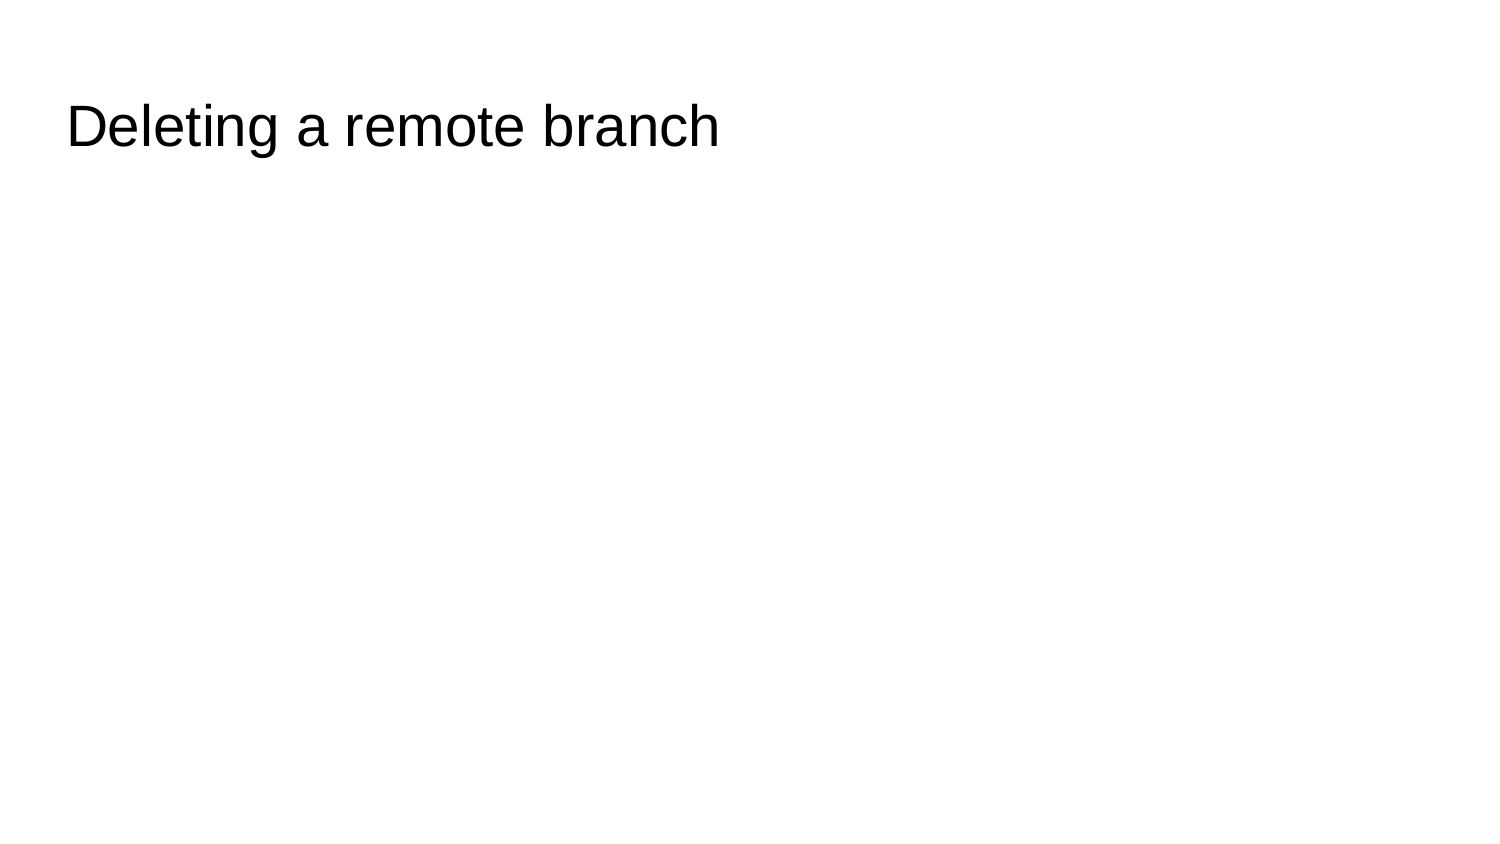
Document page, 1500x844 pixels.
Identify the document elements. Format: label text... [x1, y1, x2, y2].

title Deleting a remote branch [51, 72, 1449, 167]
